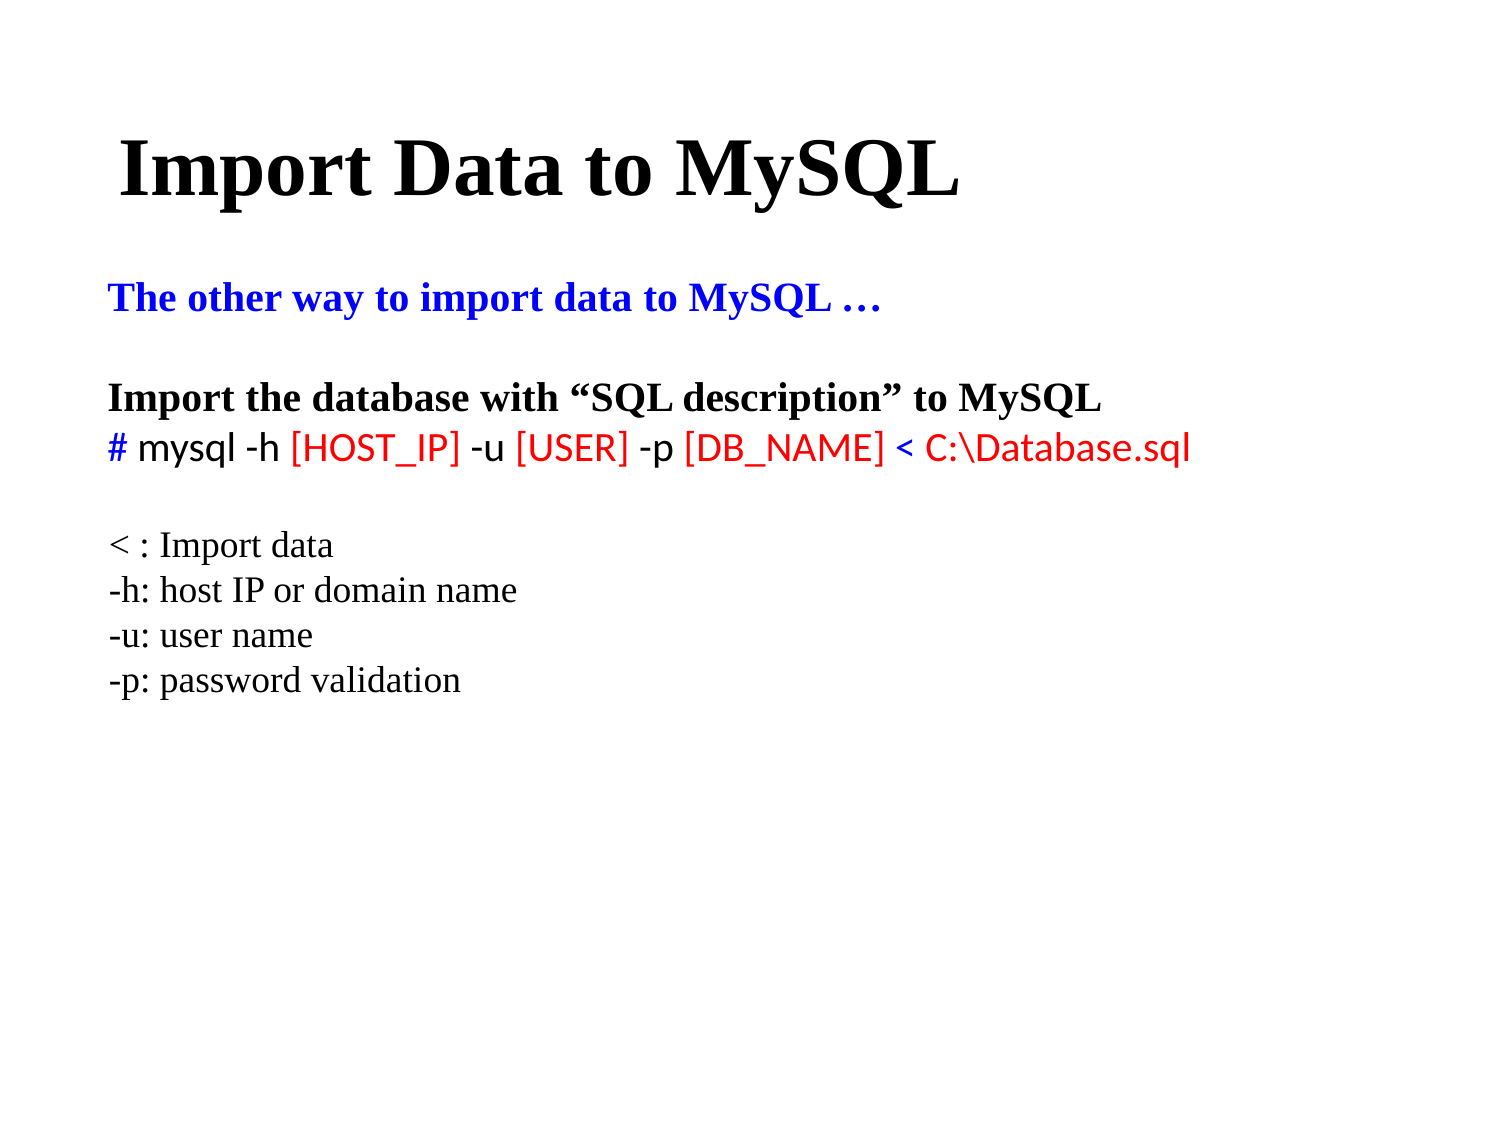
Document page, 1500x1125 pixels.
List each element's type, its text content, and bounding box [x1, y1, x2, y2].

text_box < : Import data -h: host IP or domain name -u: user name -p: password validation [94, 512, 534, 708]
title Import Data to MySQL [103, 59, 1397, 262]
text_box The other way to import data to MySQL … Import the database with “SQL description” to MySQL # mysql -h [HOST_IP] -u [USER] -p [DB_NAME] < C:\Database.sql [92, 262, 1408, 478]
